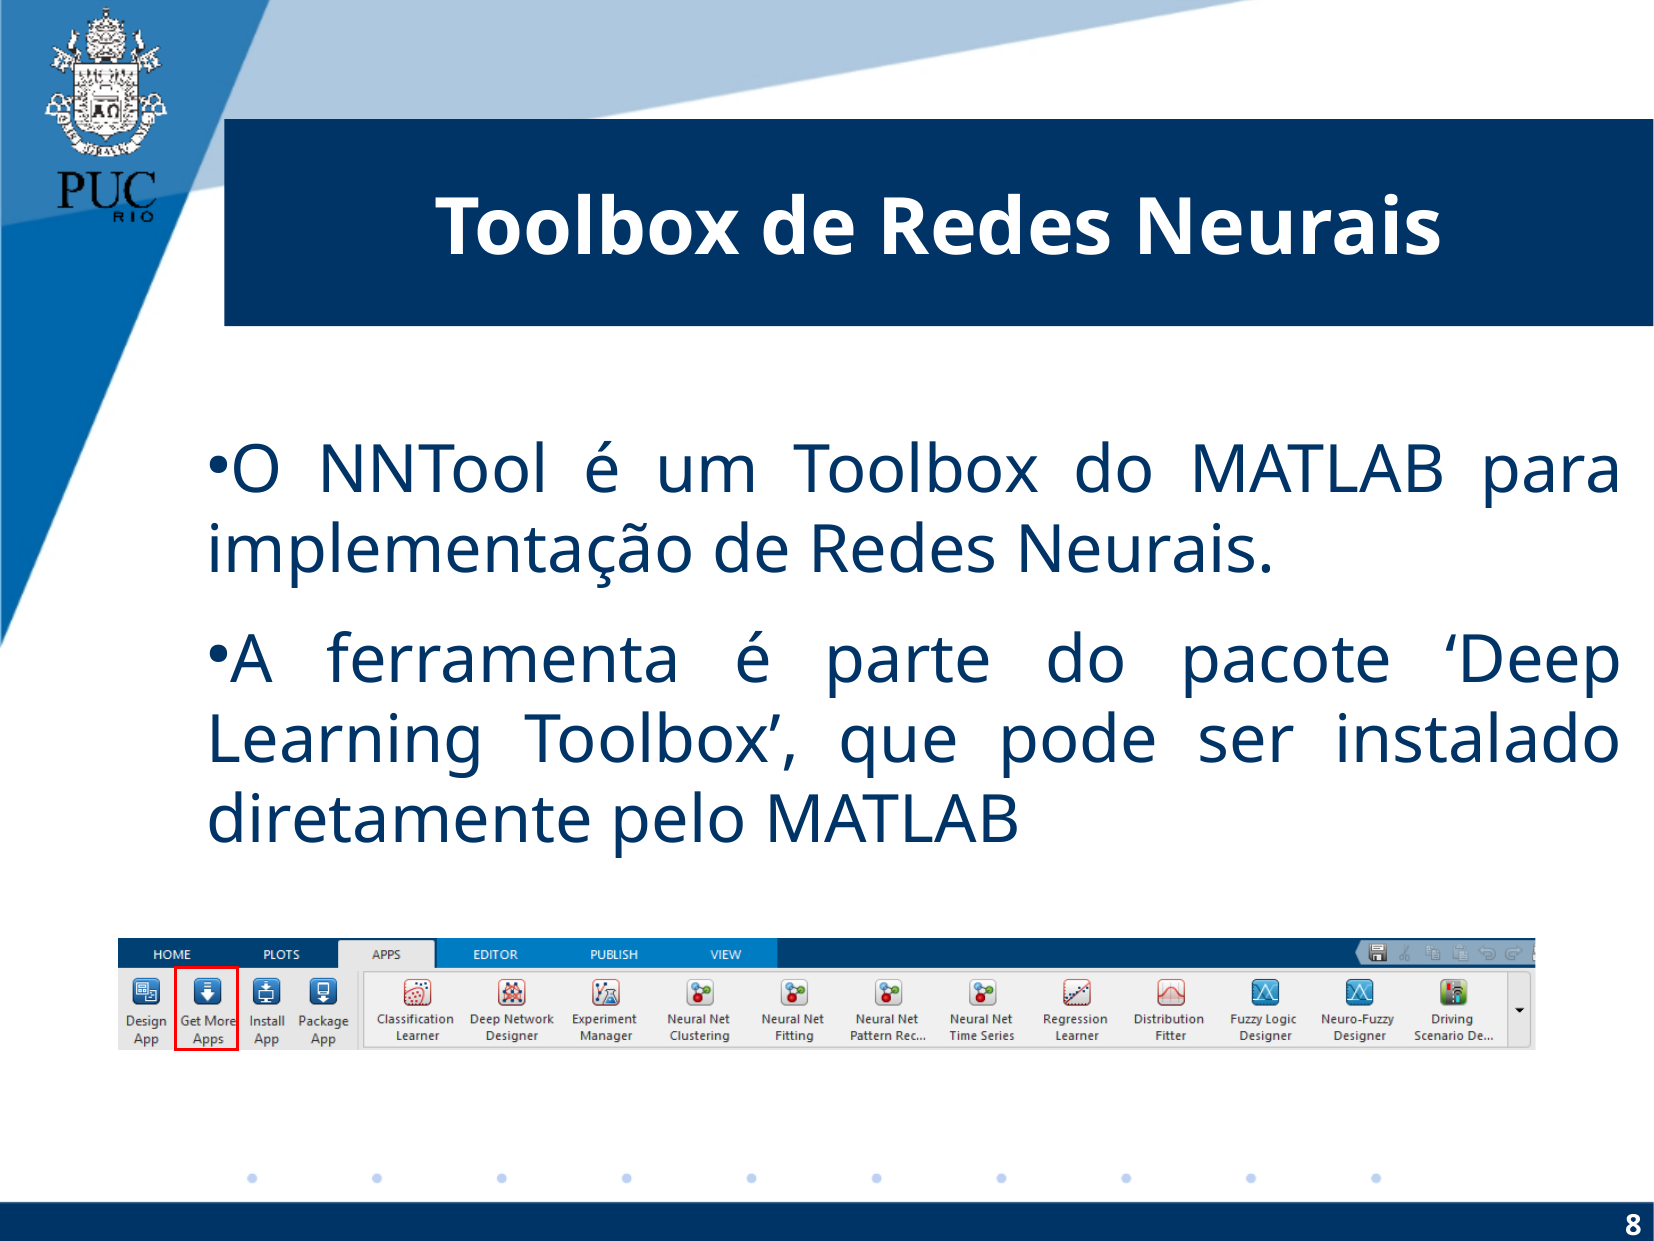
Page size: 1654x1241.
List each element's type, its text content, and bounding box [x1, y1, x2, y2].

slide_number 8 [1256, 1206, 1642, 1241]
title Toolbox de Redes Neurais [224, 119, 1654, 327]
list O NNTool é um Toolbox do MATLAB para implementação de Redes Neurais. A ferramenta é parte do pacote ‘Deep Learning Toolbox’, que pode ser instalado diretamente pelo MATLAB [206, 426, 1624, 1146]
picture [0, 0, 1654, 1241]
